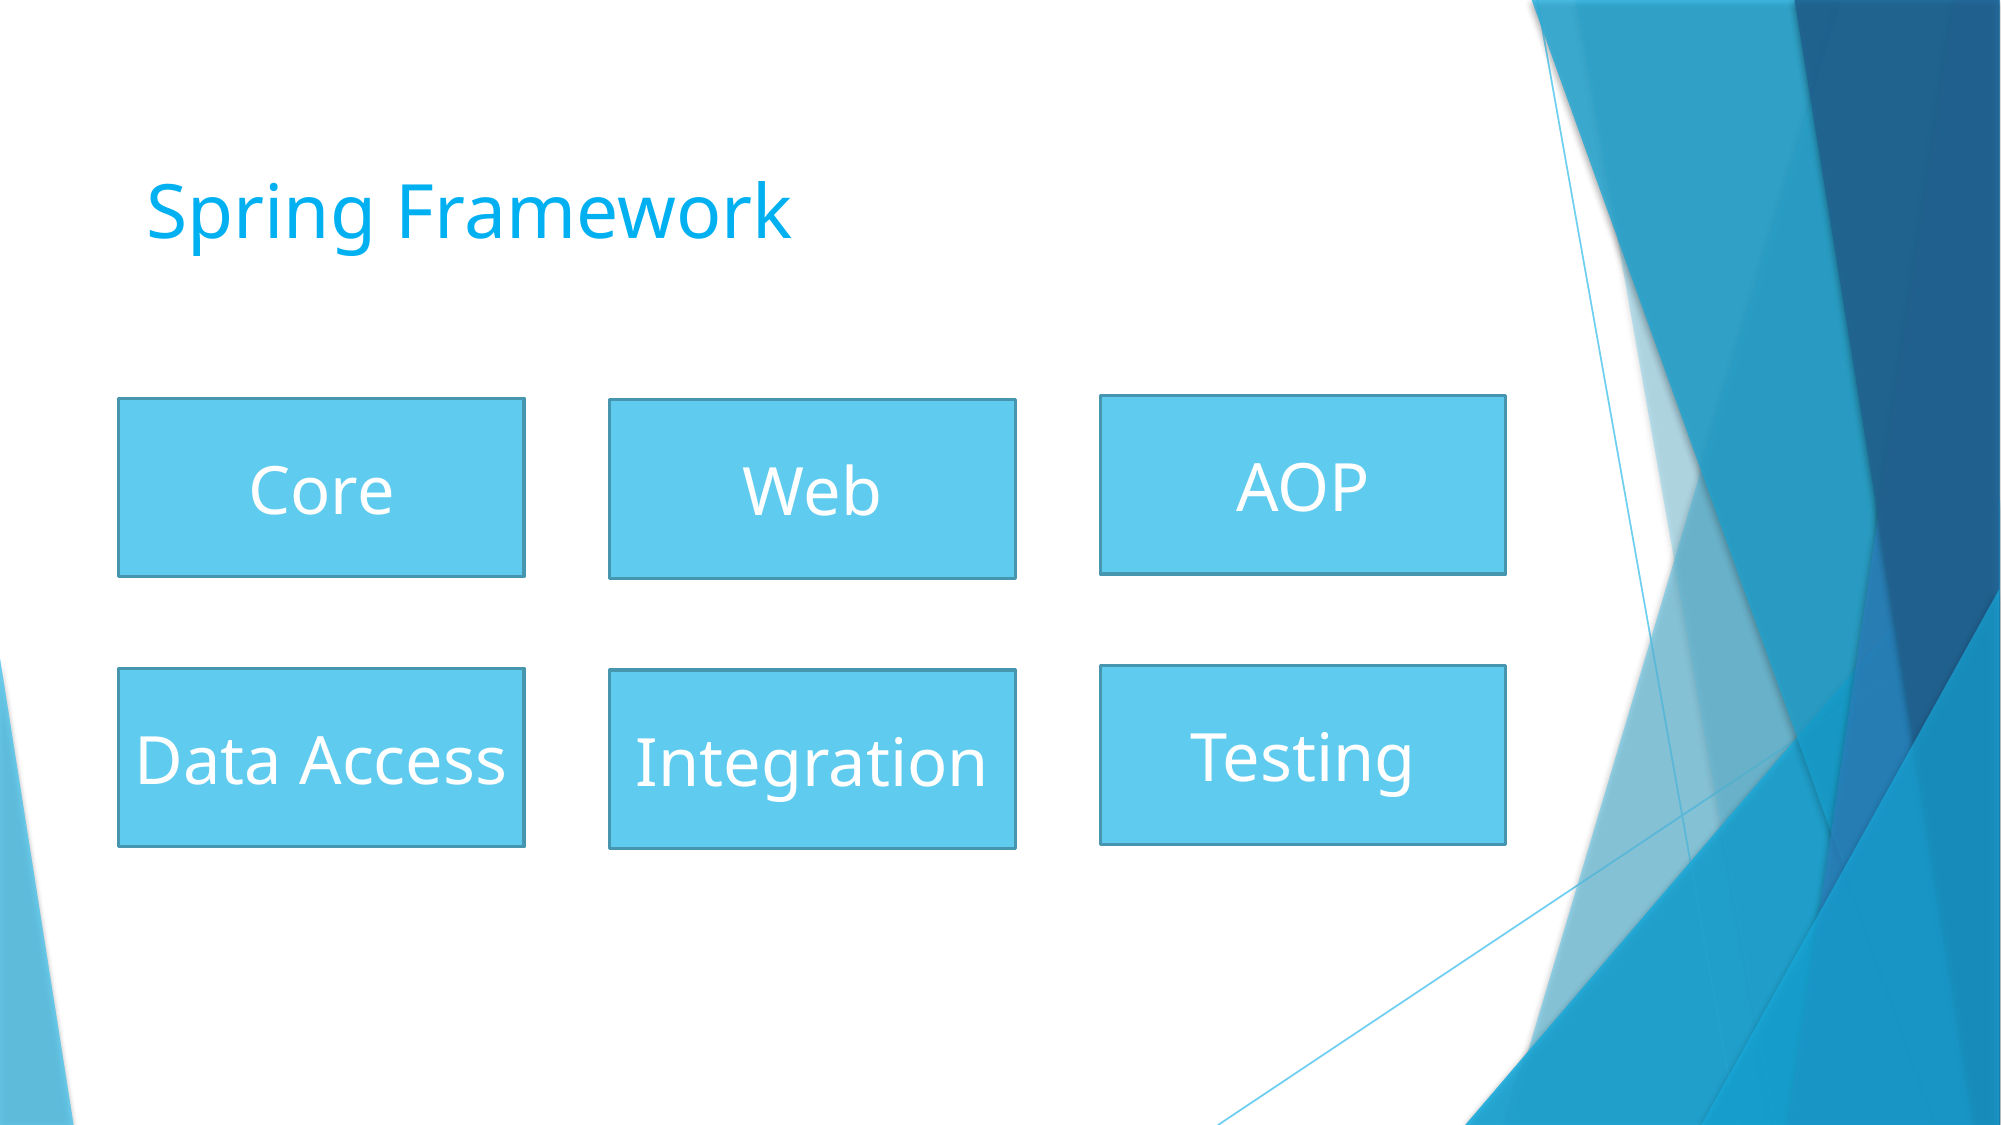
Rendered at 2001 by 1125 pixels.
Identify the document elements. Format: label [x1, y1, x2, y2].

text_box [0, 0, 2000, 1125]
